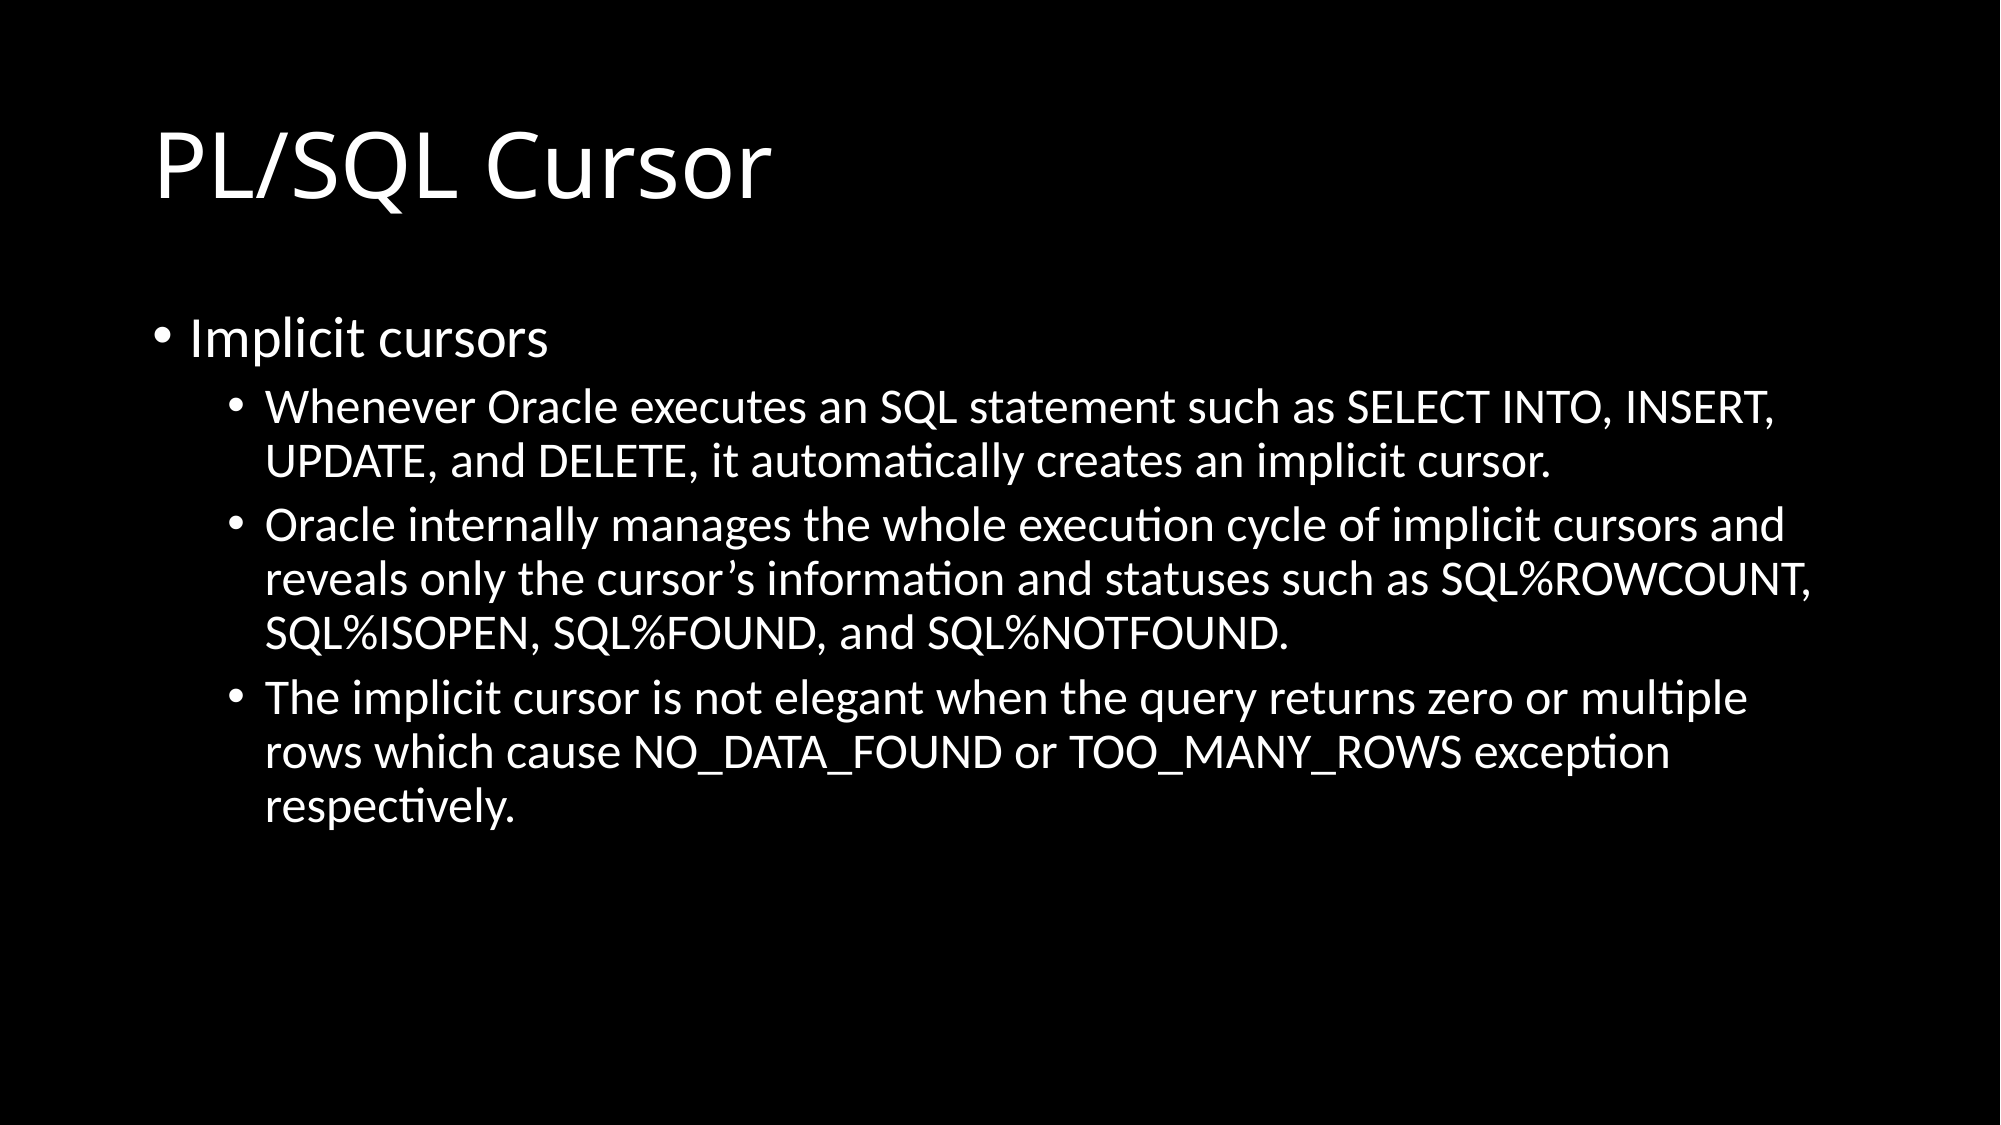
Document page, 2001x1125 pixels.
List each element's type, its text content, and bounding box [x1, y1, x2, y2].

list Implicit cursors Whenever Oracle executes an SQL statement such as SELECT INTO, INSERT, UPDATE, and DELETE, it automatically creates an implicit cursor. Oracle internally manages the whole execution cycle of implicit cursors and reveals only the cursor’s information and statuses such as SQL%ROWCOUNT, SQL%ISOPEN, SQL%FOUND, and SQL%NOTFOUND. The implicit cursor is not elegant when the query returns zero or multiple rows which cause NO_DATA_FOUND or TOO_MANY_ROWS exception respectively. [137, 299, 1863, 1014]
title PL/SQL Cursor [137, 59, 1863, 278]
